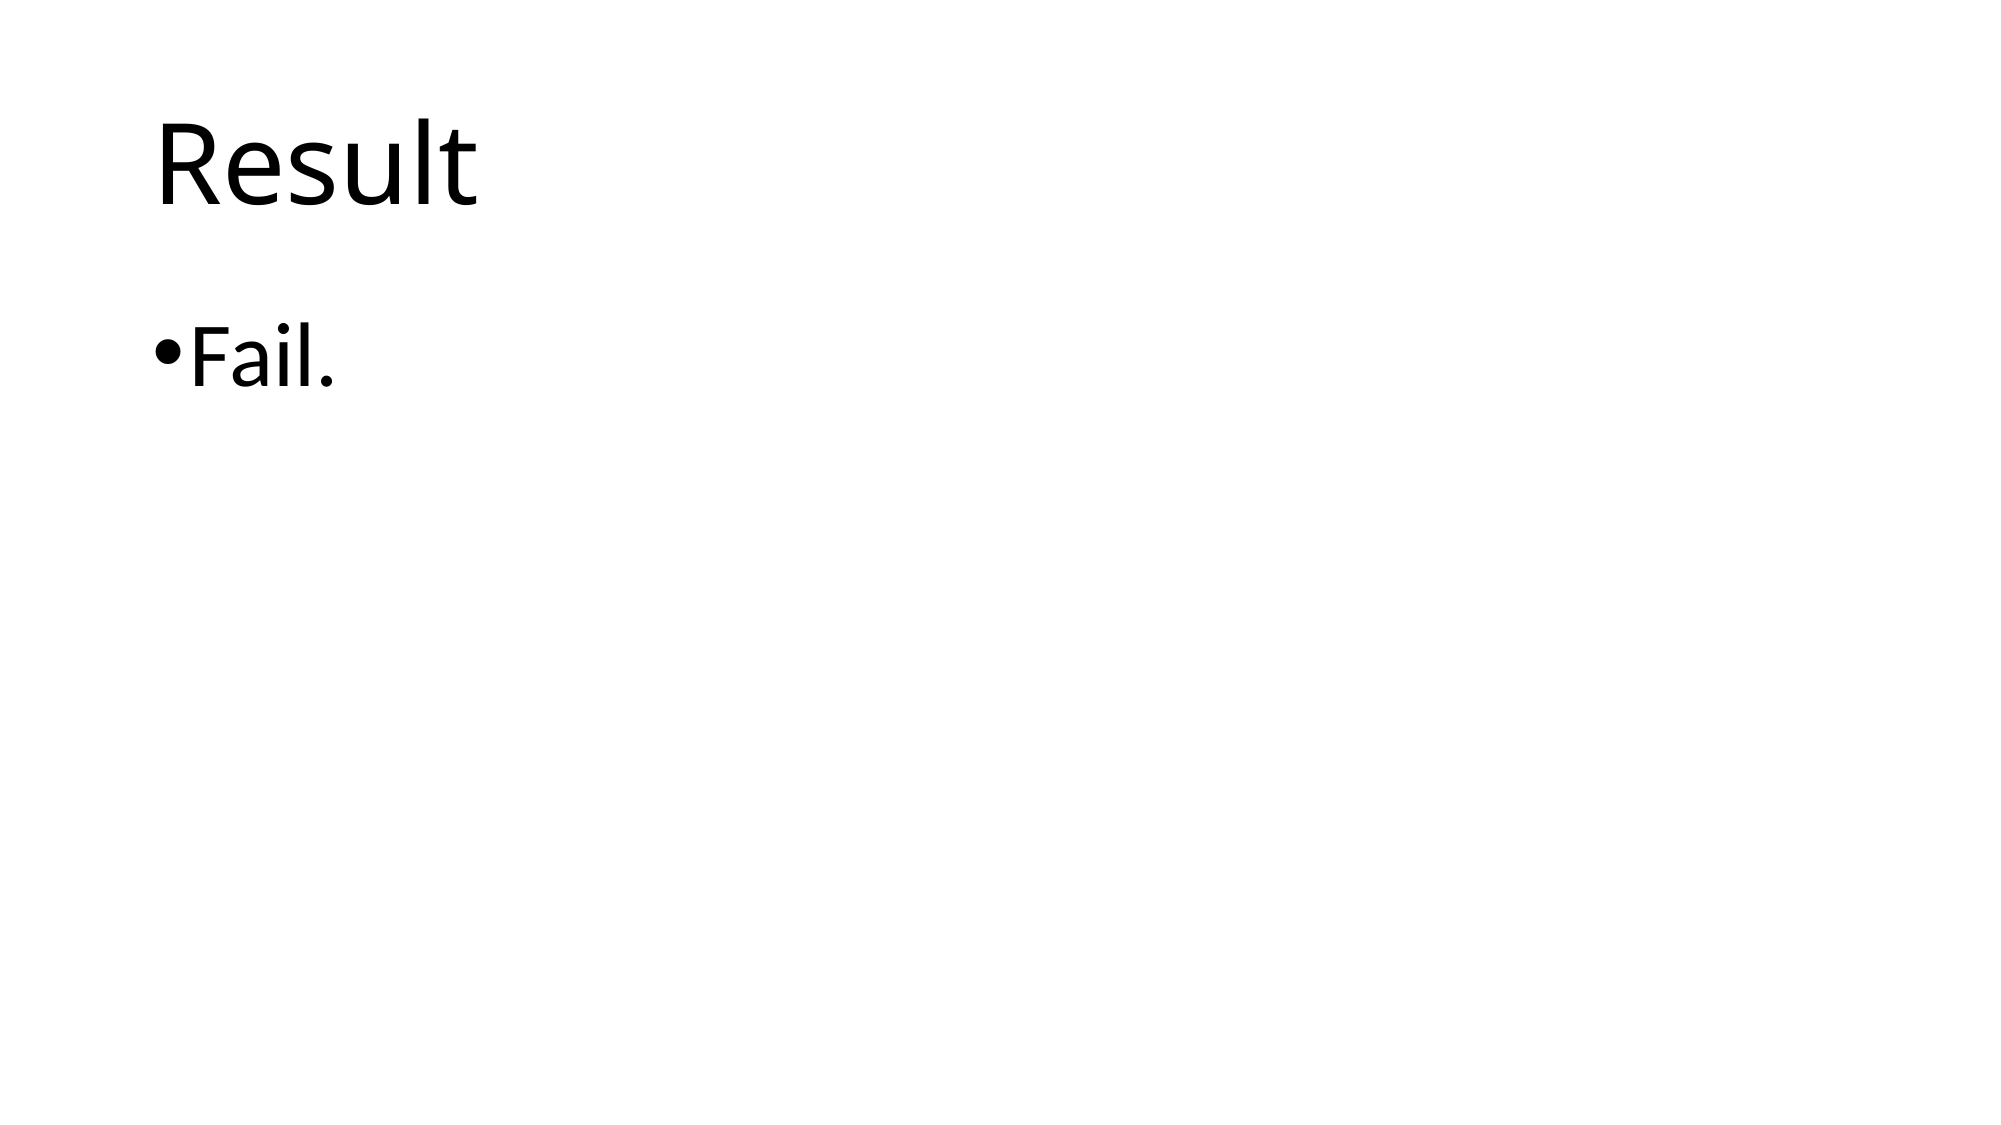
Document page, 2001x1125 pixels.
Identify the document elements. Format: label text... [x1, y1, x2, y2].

title Result [137, 59, 1863, 278]
list Fail. [137, 299, 1863, 1014]
